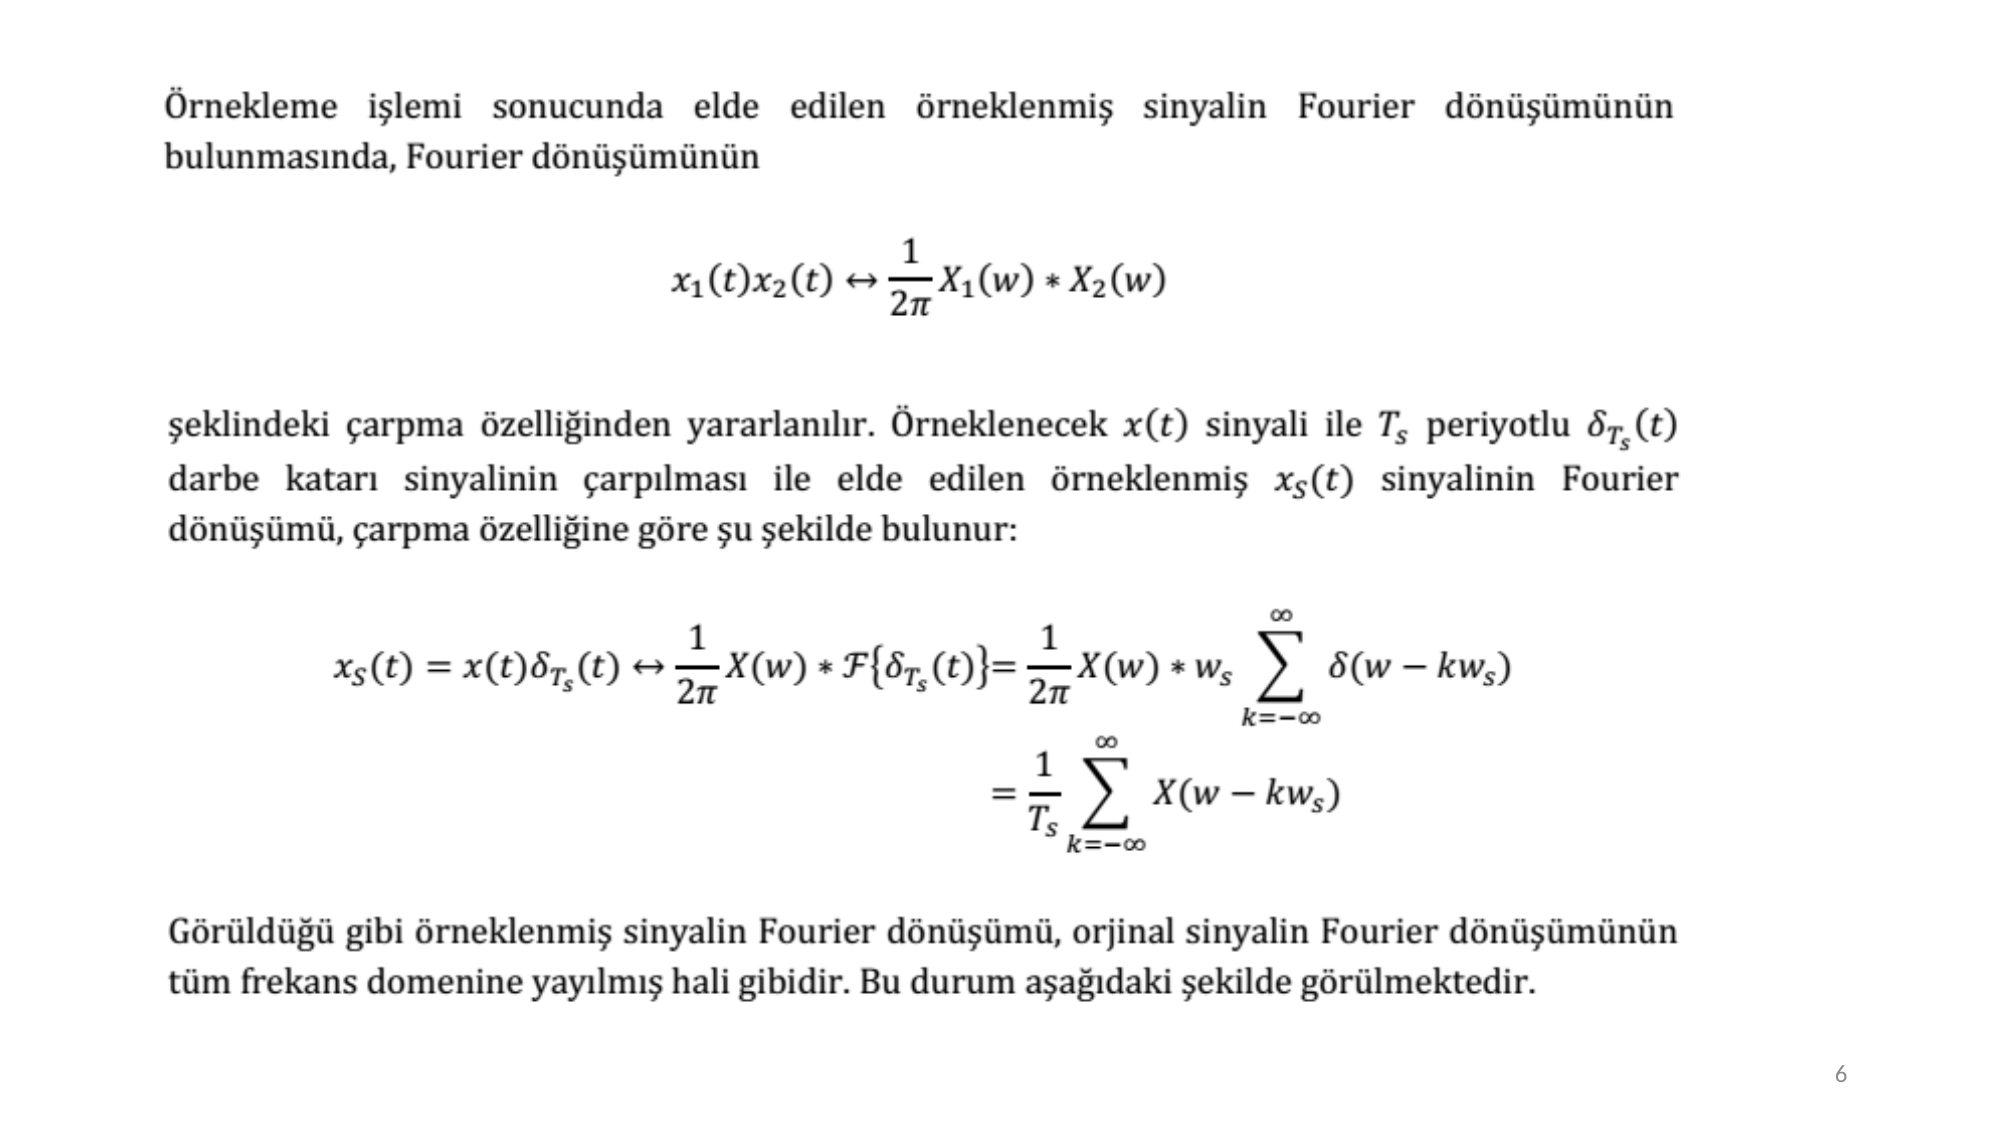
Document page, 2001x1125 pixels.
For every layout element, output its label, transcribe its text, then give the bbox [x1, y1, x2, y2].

slide_number 6 [1412, 1042, 1863, 1103]
picture [137, 70, 1693, 323]
picture [147, 350, 1683, 1014]
